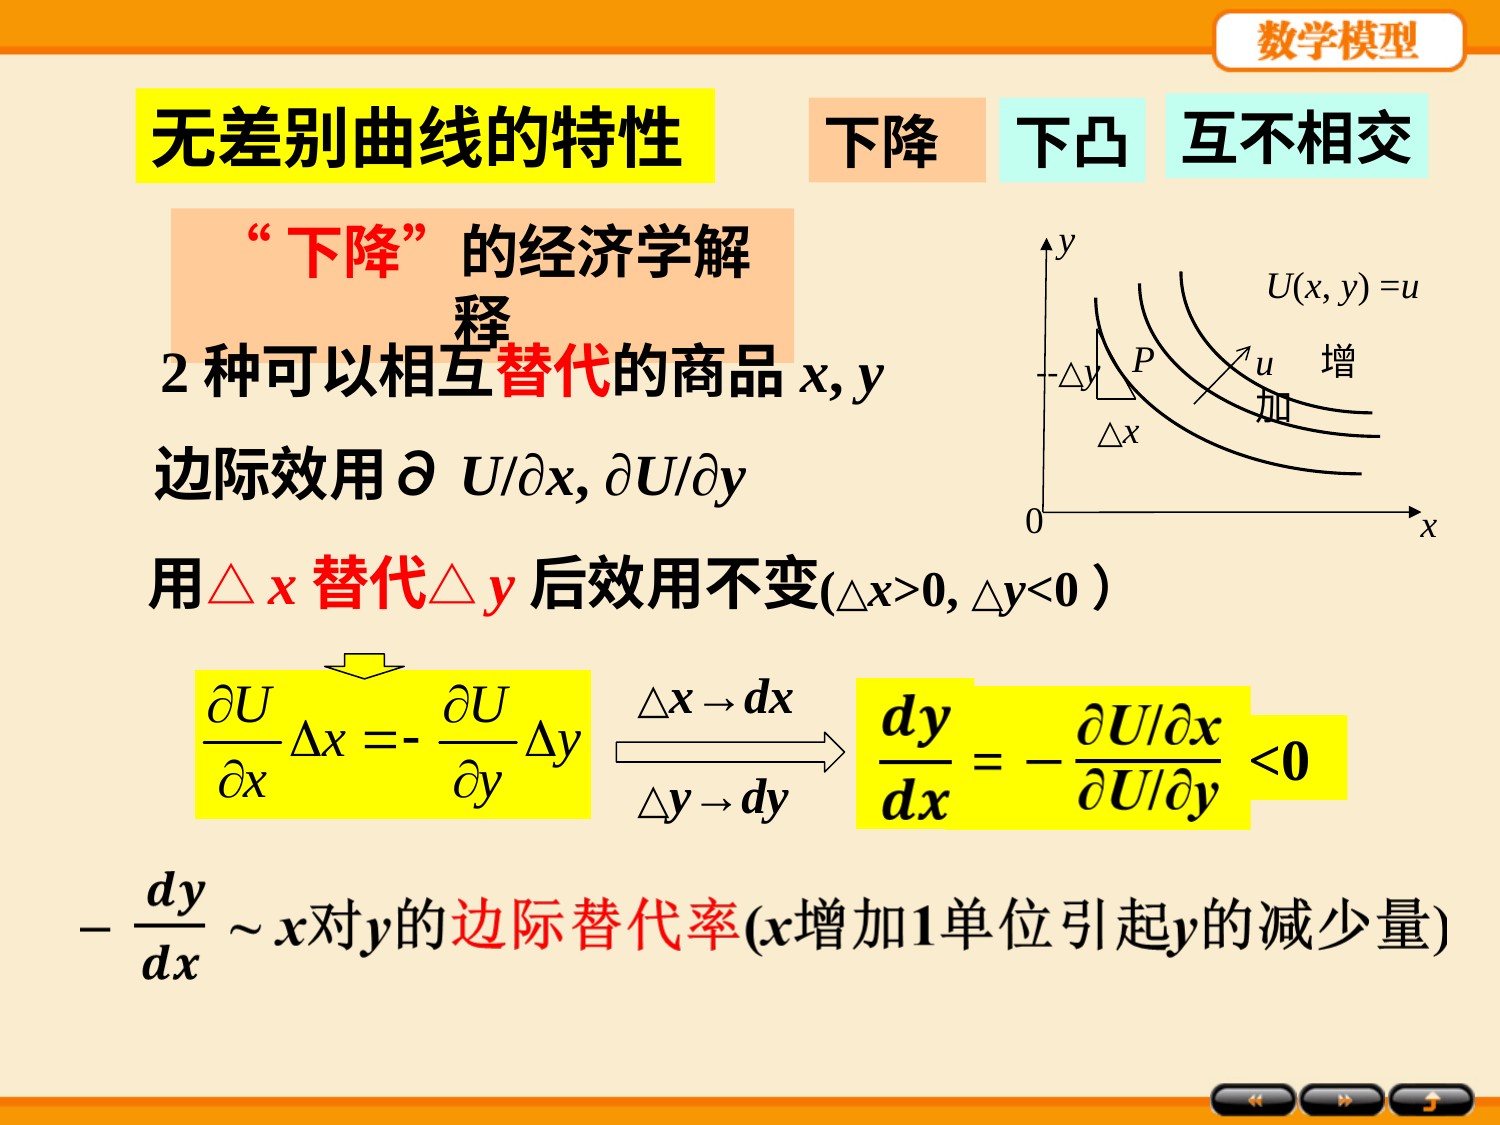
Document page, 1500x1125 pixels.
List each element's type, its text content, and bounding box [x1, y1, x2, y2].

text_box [194, 653, 591, 820]
text_box 互不相交 [1165, 93, 1429, 179]
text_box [855, 678, 1251, 830]
text_box (△x>0, △y<0） [836, 548, 1199, 624]
text_box 2种可以相互替代的商品x, y [145, 326, 904, 412]
text_box “下降”的经济学解释 [171, 208, 795, 326]
text_box <0 [1256, 715, 1348, 800]
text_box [1010, 207, 1471, 552]
text_box 边际效用∂U/∂x, ∂U/∂y [139, 429, 774, 515]
text_box 无差别曲线的特性 [135, 88, 715, 184]
text_box [64, 854, 1447, 988]
picture [0, 0, 1500, 1125]
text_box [616, 665, 845, 833]
text_box 下降 [808, 97, 986, 183]
text_box 下凸 [999, 97, 1146, 183]
text_box 用△x替代△y后效用不变 [133, 538, 836, 624]
